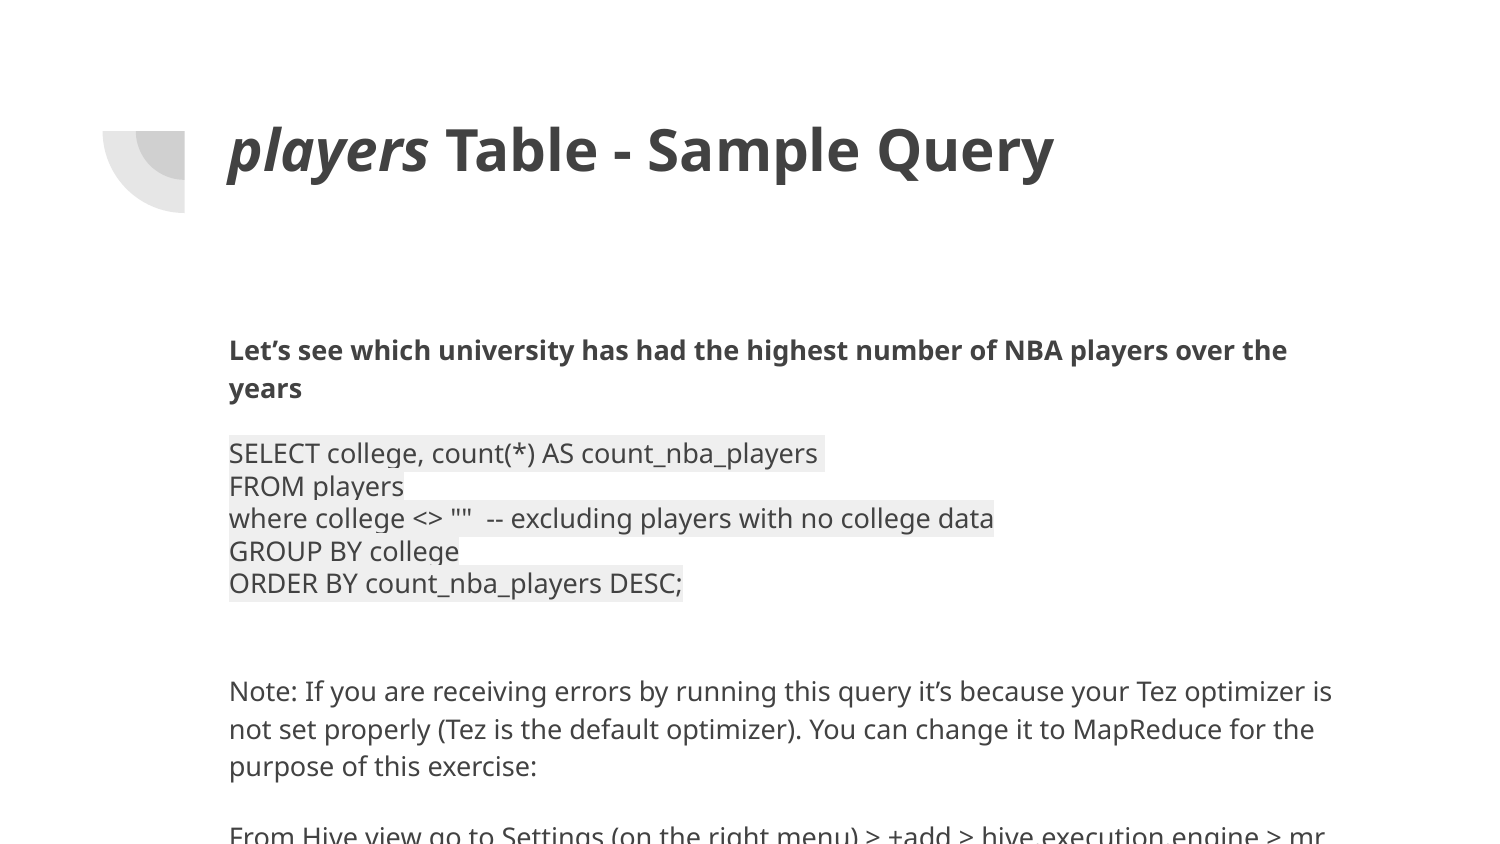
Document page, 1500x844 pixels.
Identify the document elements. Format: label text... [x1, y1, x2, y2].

list Let’s see which university has had the highest number of NBA players over the years SELECT college, count(*) AS count_nba_players FROM players where college <> "" -- excluding players with no college data GROUP BY college ORDER BY count_nba_players DESC; Note: If you are receiving errors by running this query it’s because your Tez optimizer is not set properly (Tez is the default optimizer). You can change it to MapReduce for the purpose of this exercise: From Hive view go to Settings (on the right menu) > +add > hive.execution.engine > mr [213, 313, 1368, 844]
title players Table - Sample Query [213, 98, 1368, 263]
